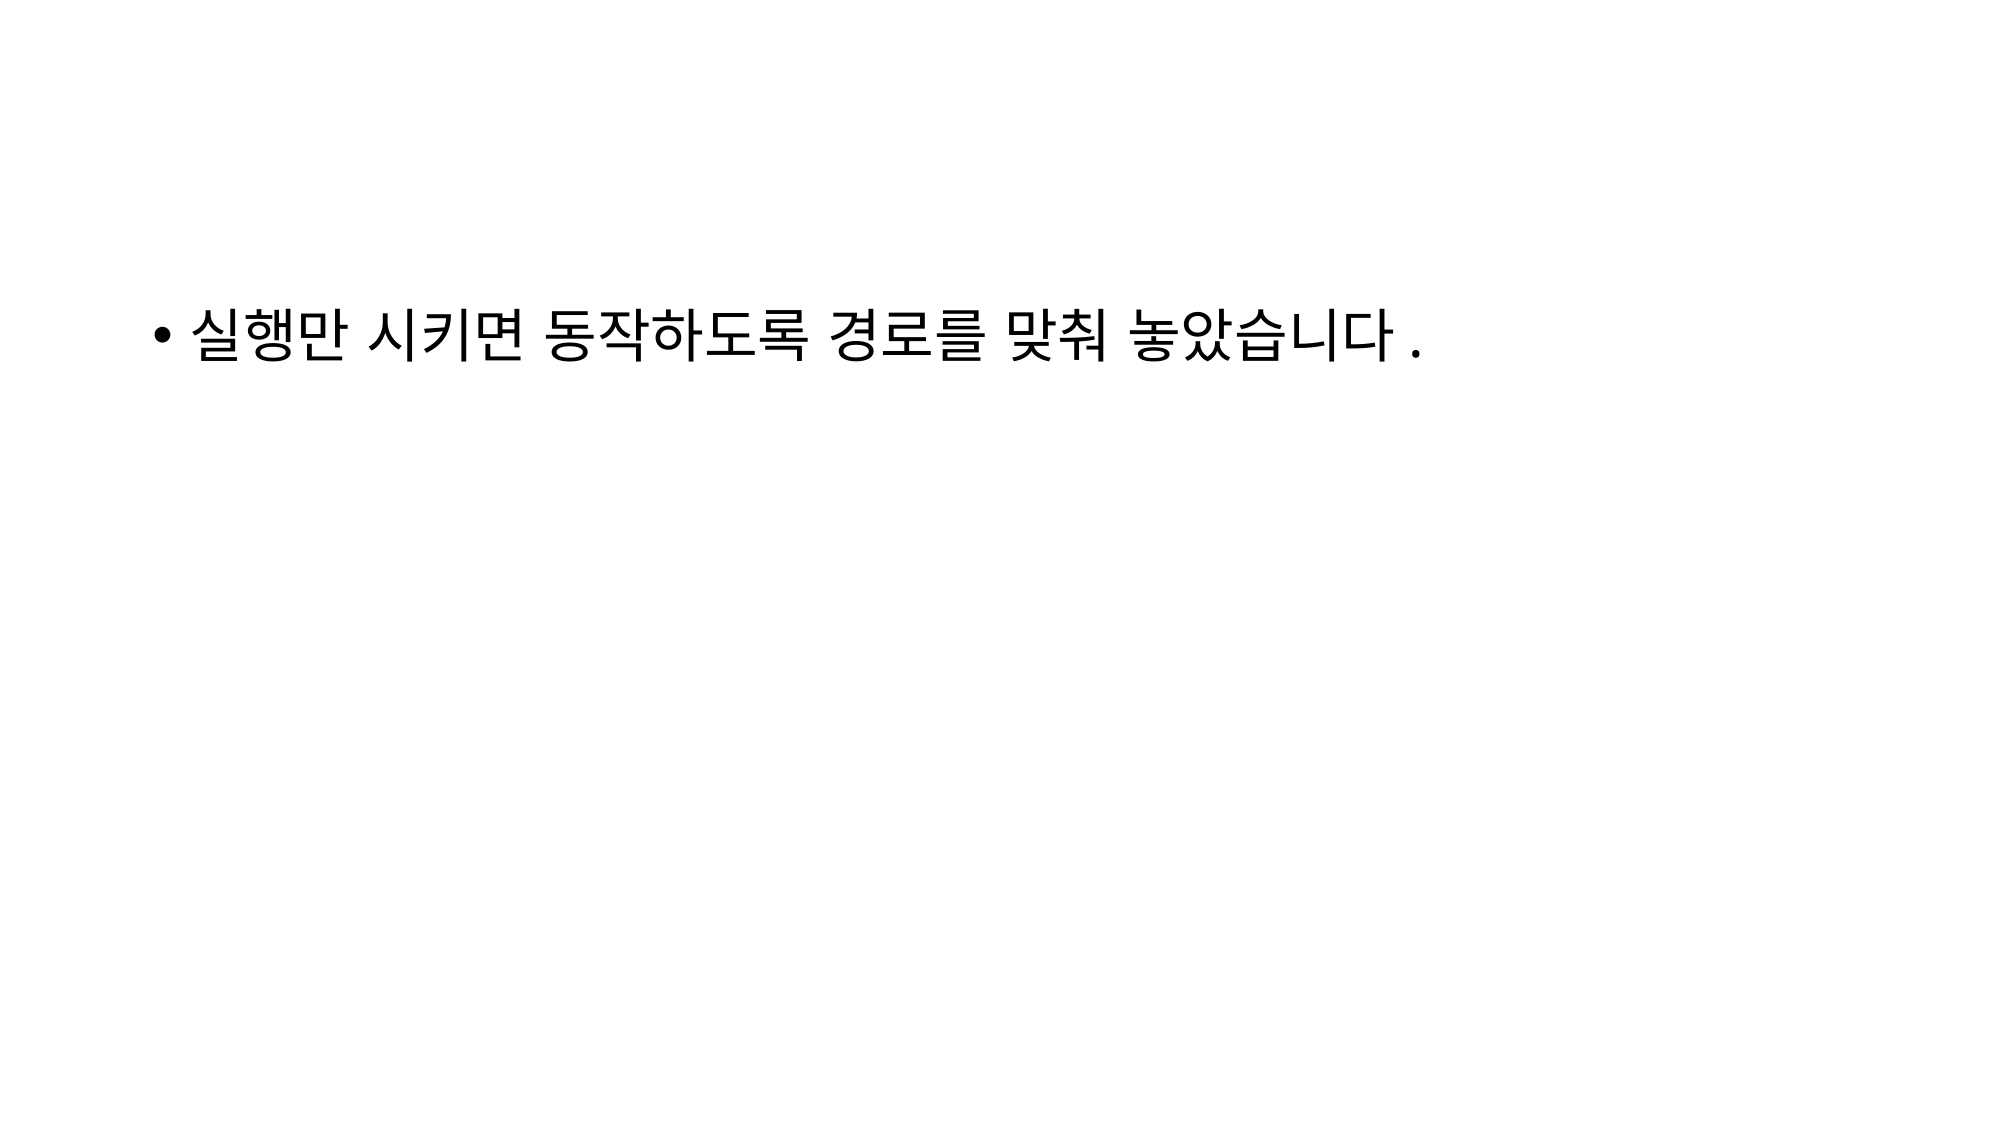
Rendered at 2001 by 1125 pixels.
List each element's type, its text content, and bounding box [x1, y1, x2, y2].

list 실행만 시키면 동작하도록 경로를 맞춰 놓았습니다. [137, 299, 1863, 1014]
